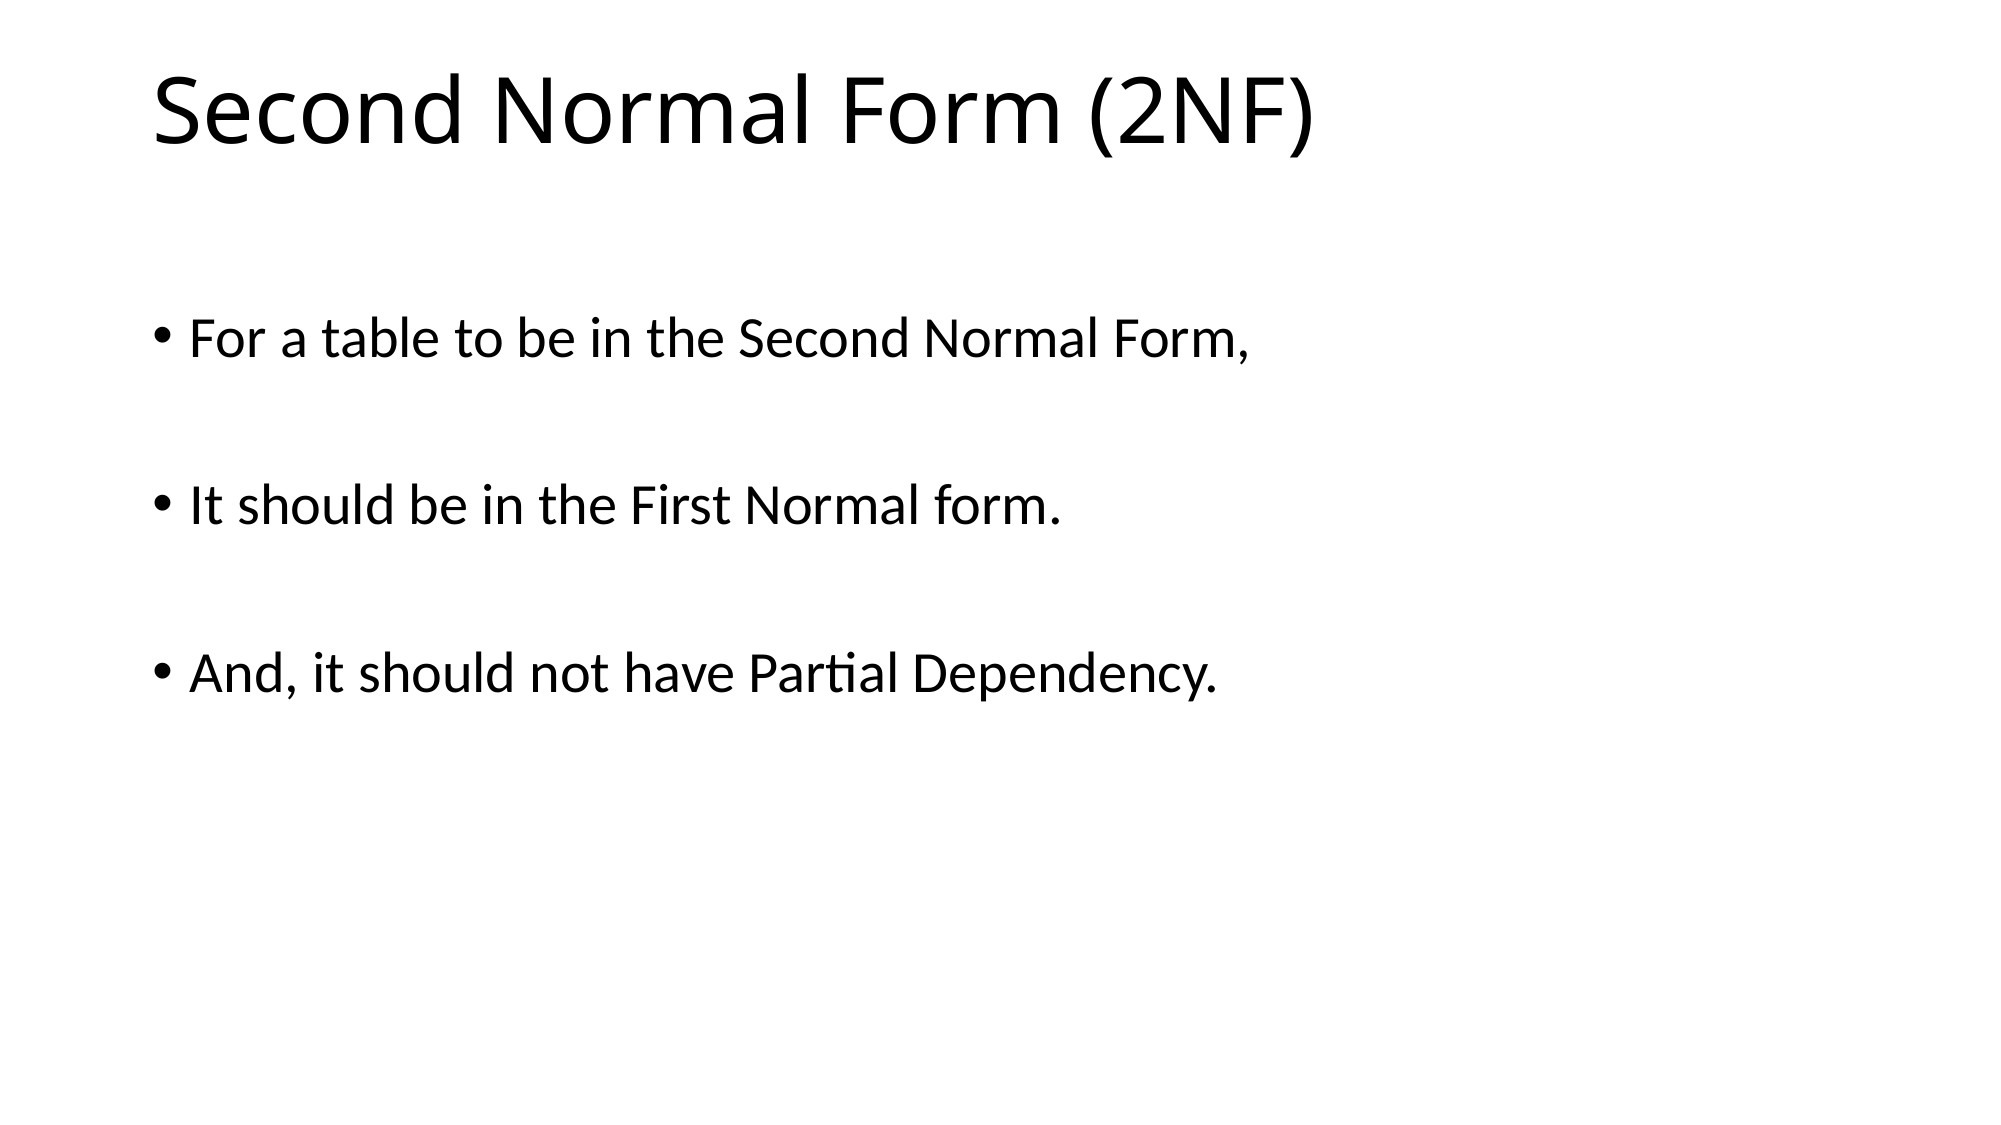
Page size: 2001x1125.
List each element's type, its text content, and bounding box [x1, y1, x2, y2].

title Second Normal Form (2NF) [137, 59, 1863, 278]
list For a table to be in the Second Normal Form, It should be in the First Normal form. And, it should not have Partial Dependency. [137, 299, 1863, 1014]
